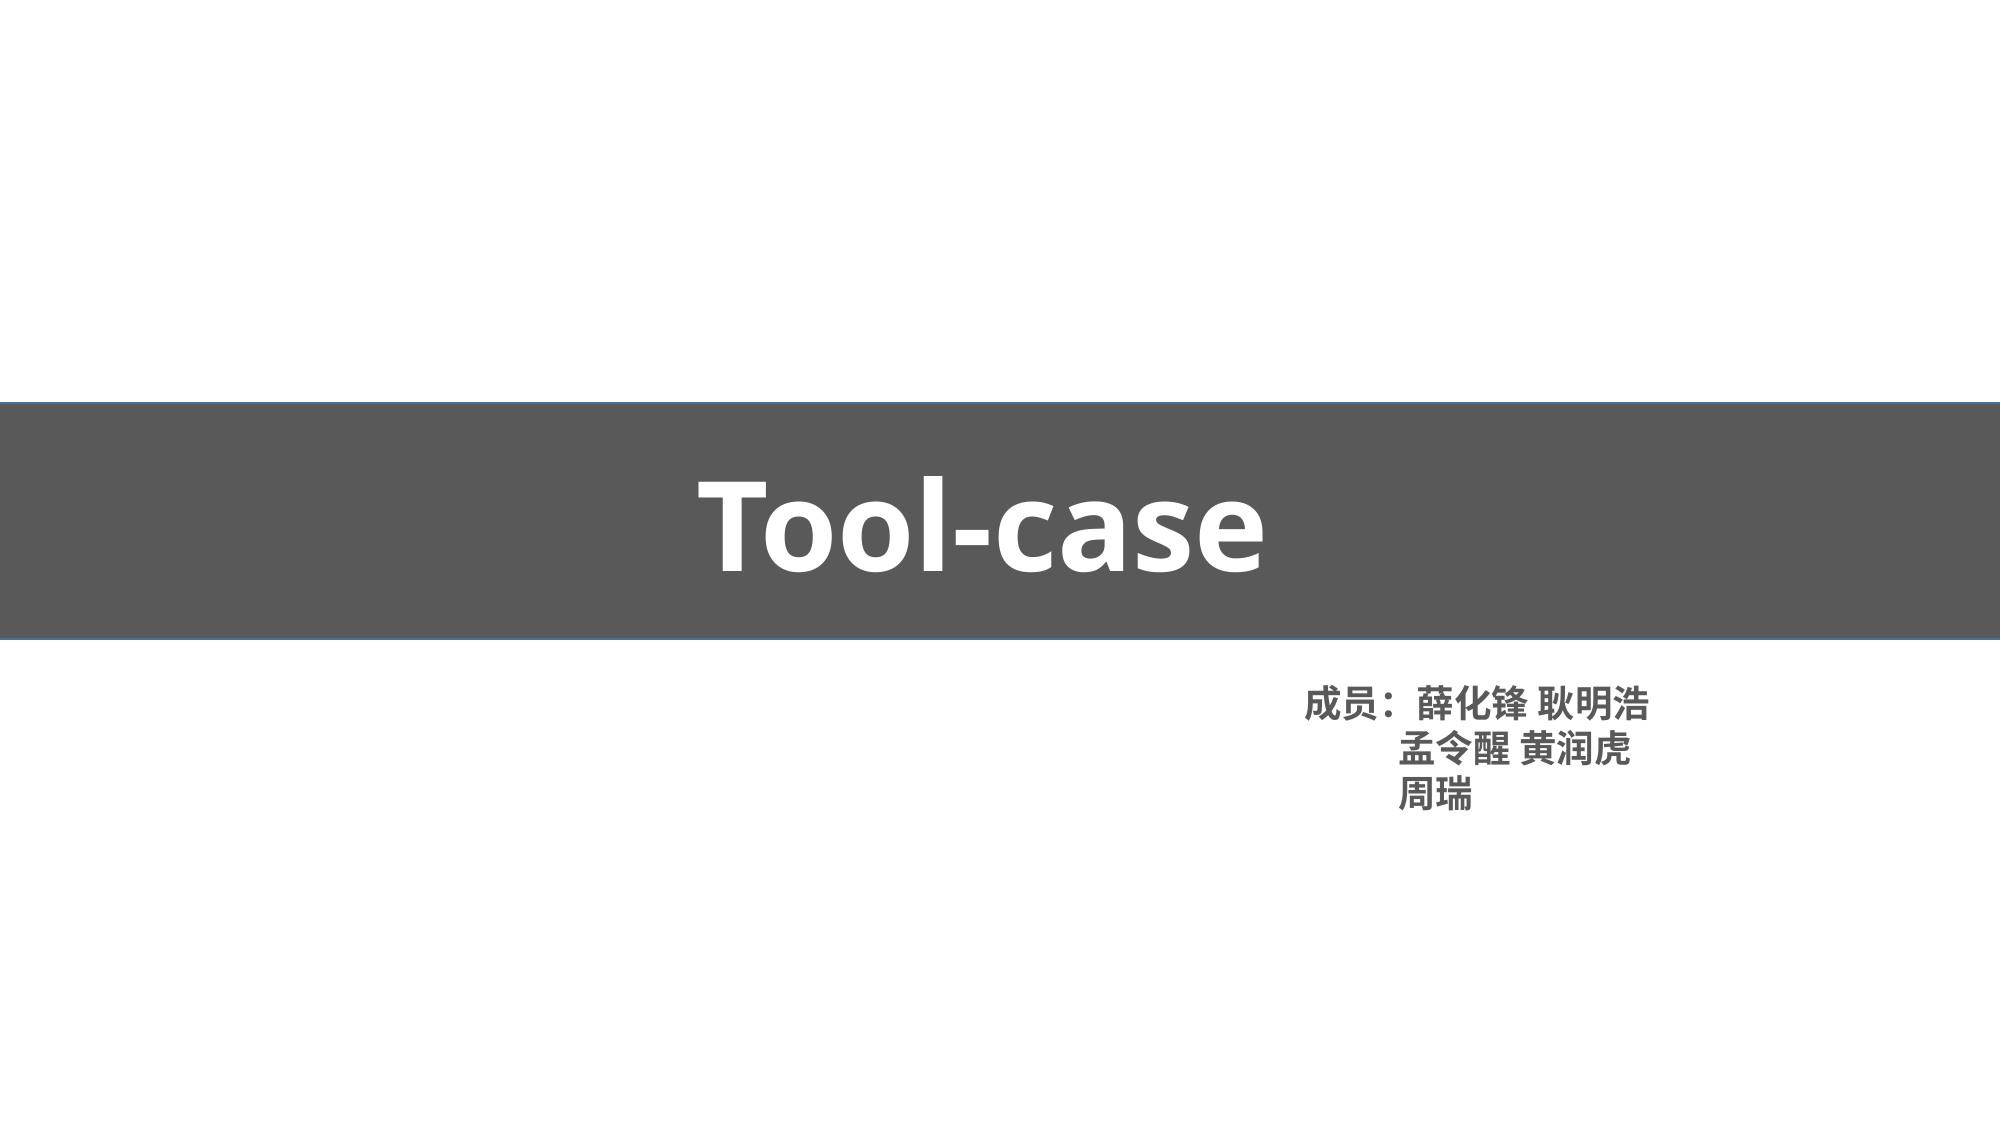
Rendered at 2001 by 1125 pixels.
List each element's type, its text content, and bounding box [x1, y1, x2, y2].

title Tool-case [232, 436, 1733, 606]
text_box [0, 402, 2000, 640]
text_box 成员：薛化锋 耿明浩 孟令醒 黄润虎 周瑞 [1289, 672, 1666, 823]
